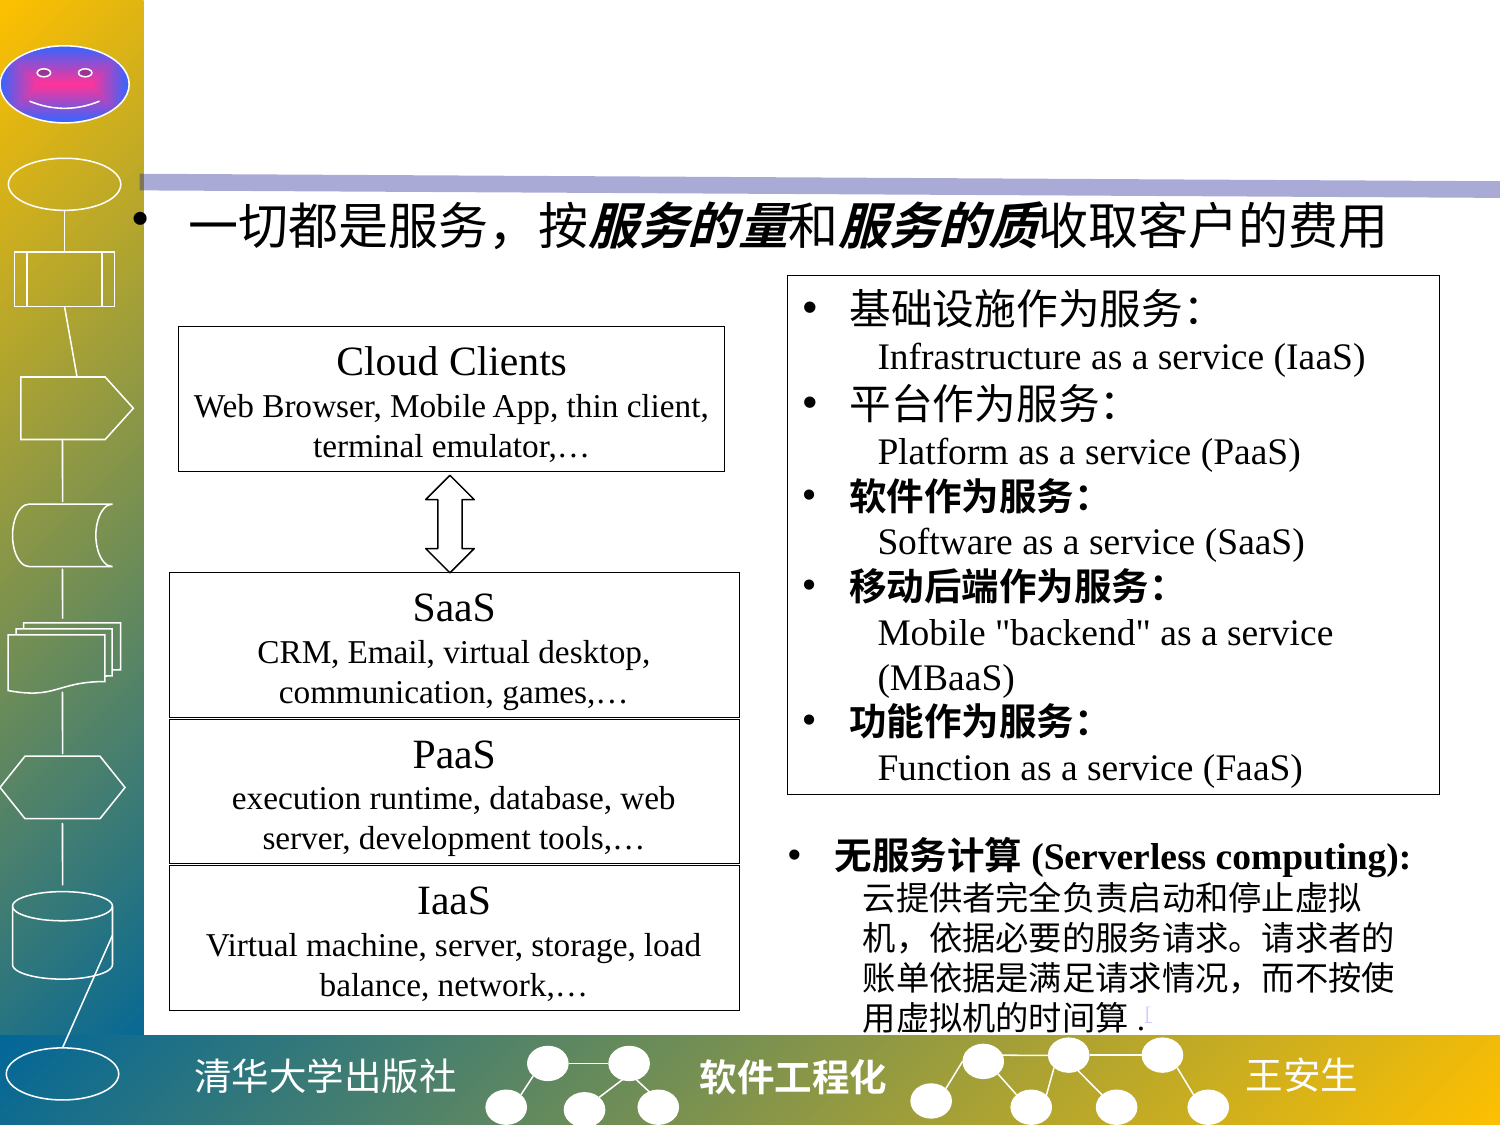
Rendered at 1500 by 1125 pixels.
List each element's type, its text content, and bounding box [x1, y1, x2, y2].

text_box Cloud Clients Web Browser, Mobile App, thin client, terminal emulator,… [178, 326, 725, 472]
text_box IaaS Virtual machine, server, storage, load balance, network,… [169, 865, 740, 1011]
text_box PaaS execution runtime, database, web server, development tools,… [169, 719, 740, 864]
text_box 基础设施作为服务： Infrastructure as a service (IaaS) 平台作为服务： Platform as a service (PaaS) 软件作为服务： Software as a service (SaaS) 移动后端作为服务： Mobile "backend" as a service (MBaaS) 功能作为服务： Function as a service (FaaS) [787, 275, 1440, 795]
list 一切都是服务，按服务的量和服务的质收取客户的费用 [116, 186, 1430, 992]
text_box SaaS CRM, Email, virtual desktop, communication, games,… [169, 572, 740, 718]
text_box [425, 475, 475, 573]
text_box 无服务计算(Serverless computing): 云提供者完全负责启动和停止虚拟机，依据必要的服务请求。请求者的账单依据是满足请求情况，而不按使用虚拟机的时间算.[ [773, 825, 1440, 1045]
